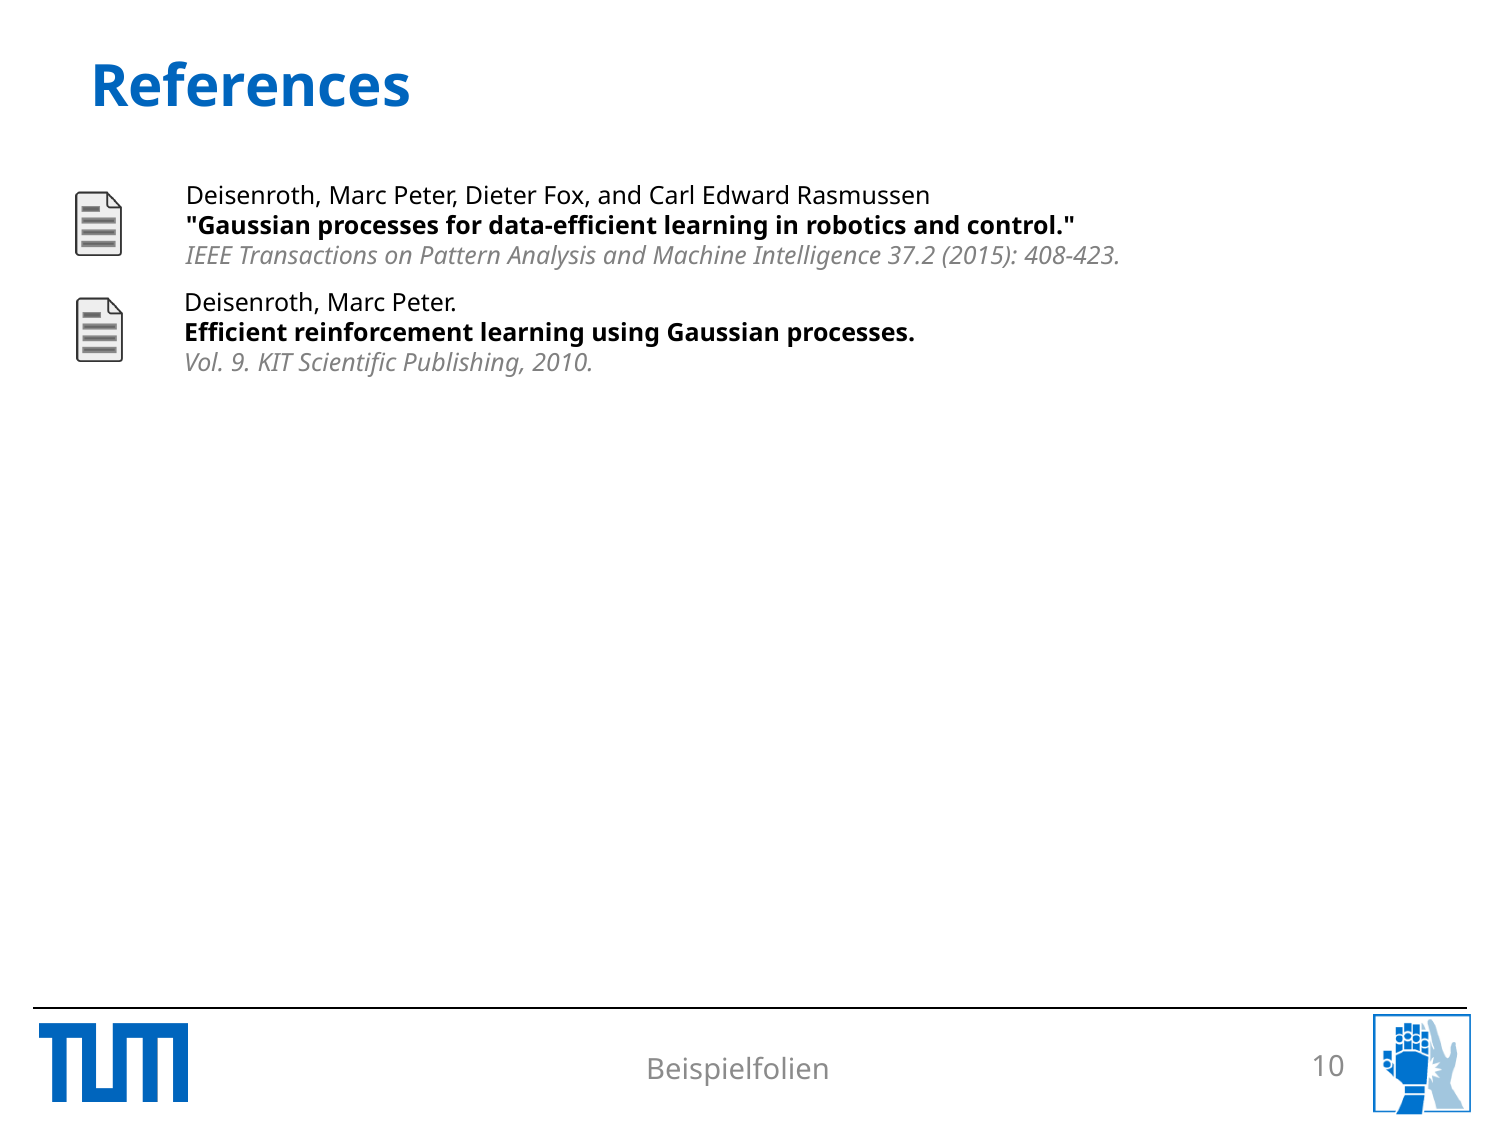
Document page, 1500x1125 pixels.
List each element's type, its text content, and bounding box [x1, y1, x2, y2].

text_box Deisenroth, Marc Peter. Efficient reinforcement learning using Gaussian processes. Vol. 9. KIT Scientific Publishing, 2010. [169, 279, 1447, 384]
title References [75, 23, 1149, 143]
footer Beispielfolien [253, 1037, 1223, 1099]
picture [76, 297, 124, 362]
text_box Deisenroth, Marc Peter, Dieter Fox, and Carl Edward Rasmussen "Gaussian processes for data-efficient learning in robotics and control." IEEE Transactions on Pattern Analysis and Machine Intelligence 37.2 (2015): 408-423. [171, 172, 1449, 308]
picture [1373, 1014, 1471, 1122]
picture [74, 190, 122, 256]
picture [39, 1023, 188, 1102]
slide_number 10 [1222, 1036, 1360, 1097]
